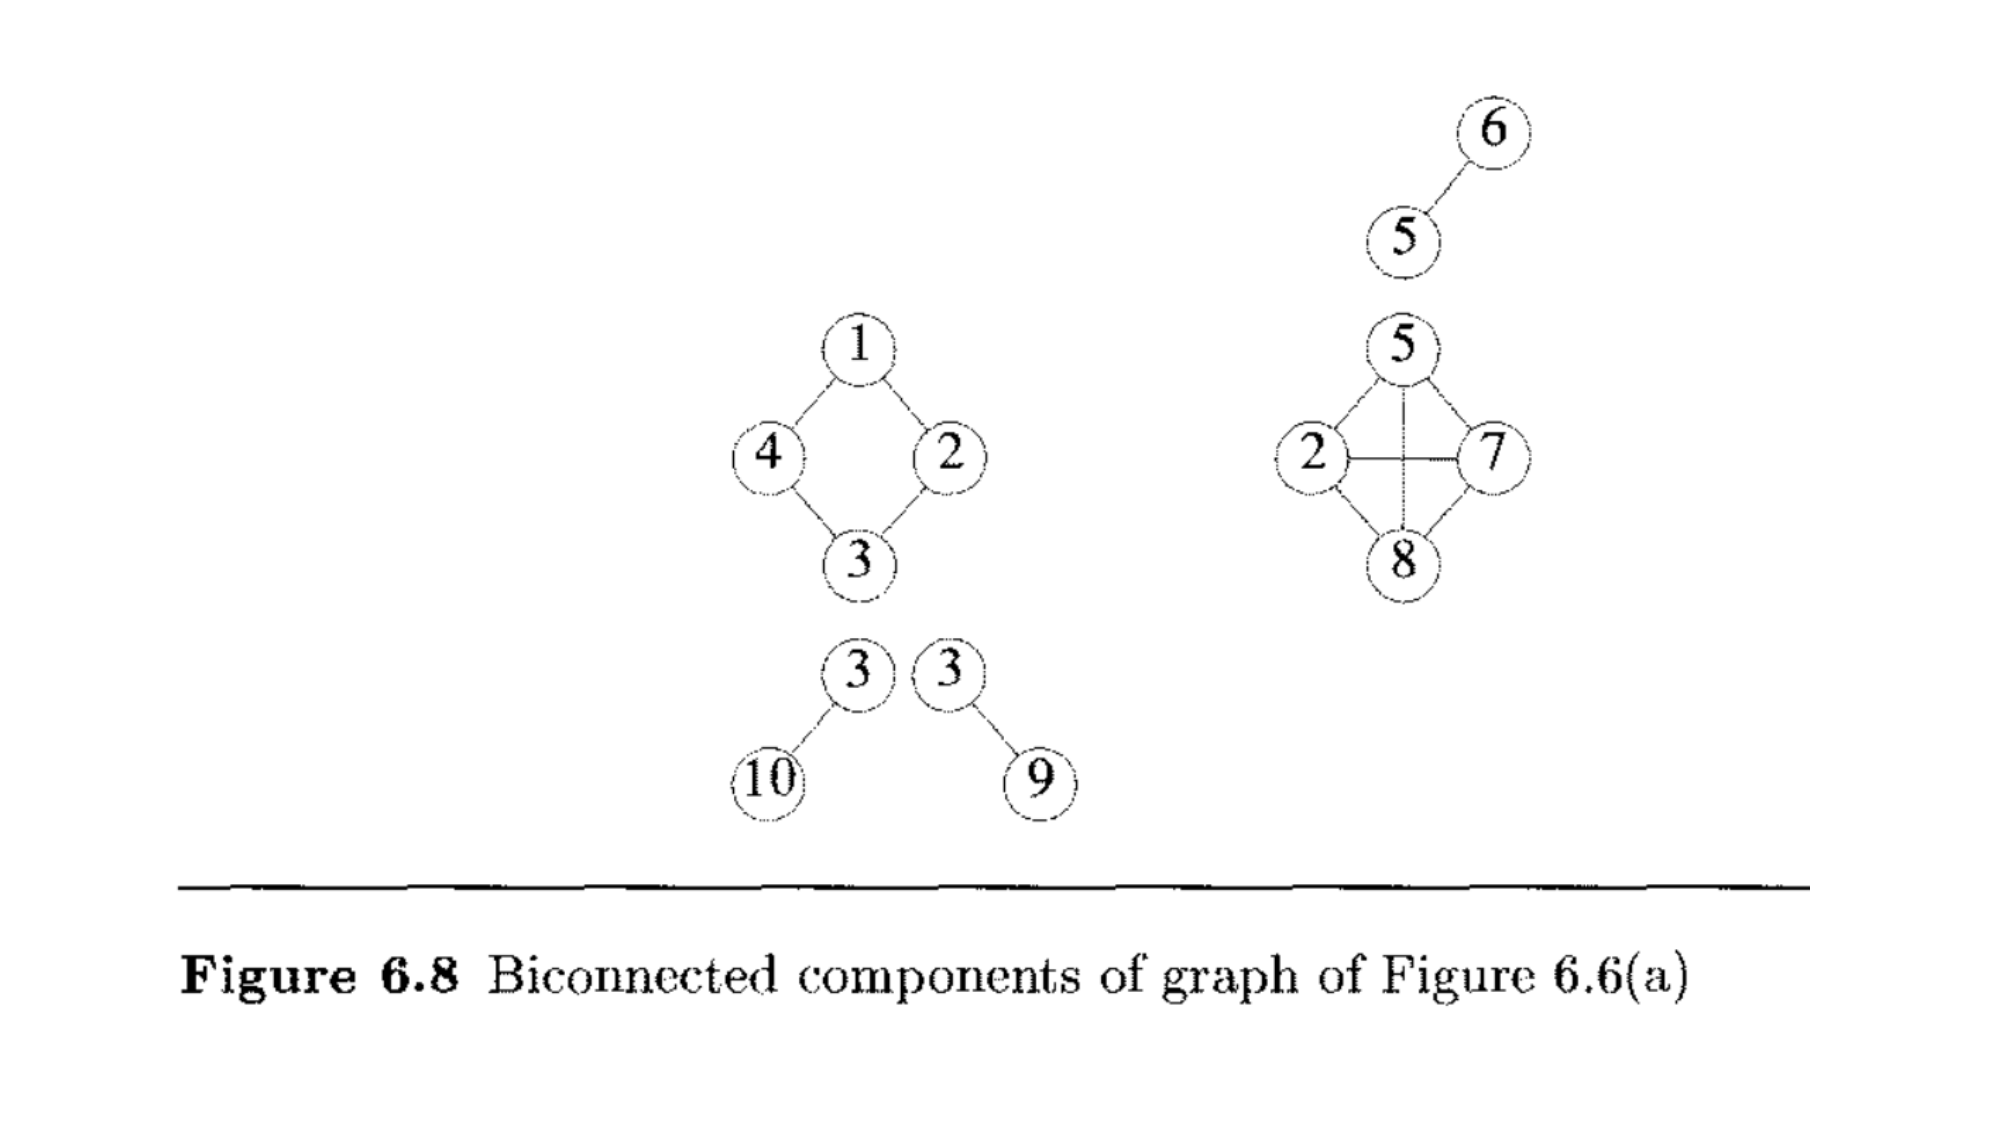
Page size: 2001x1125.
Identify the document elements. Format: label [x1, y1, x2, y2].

picture [125, 73, 1810, 1057]
